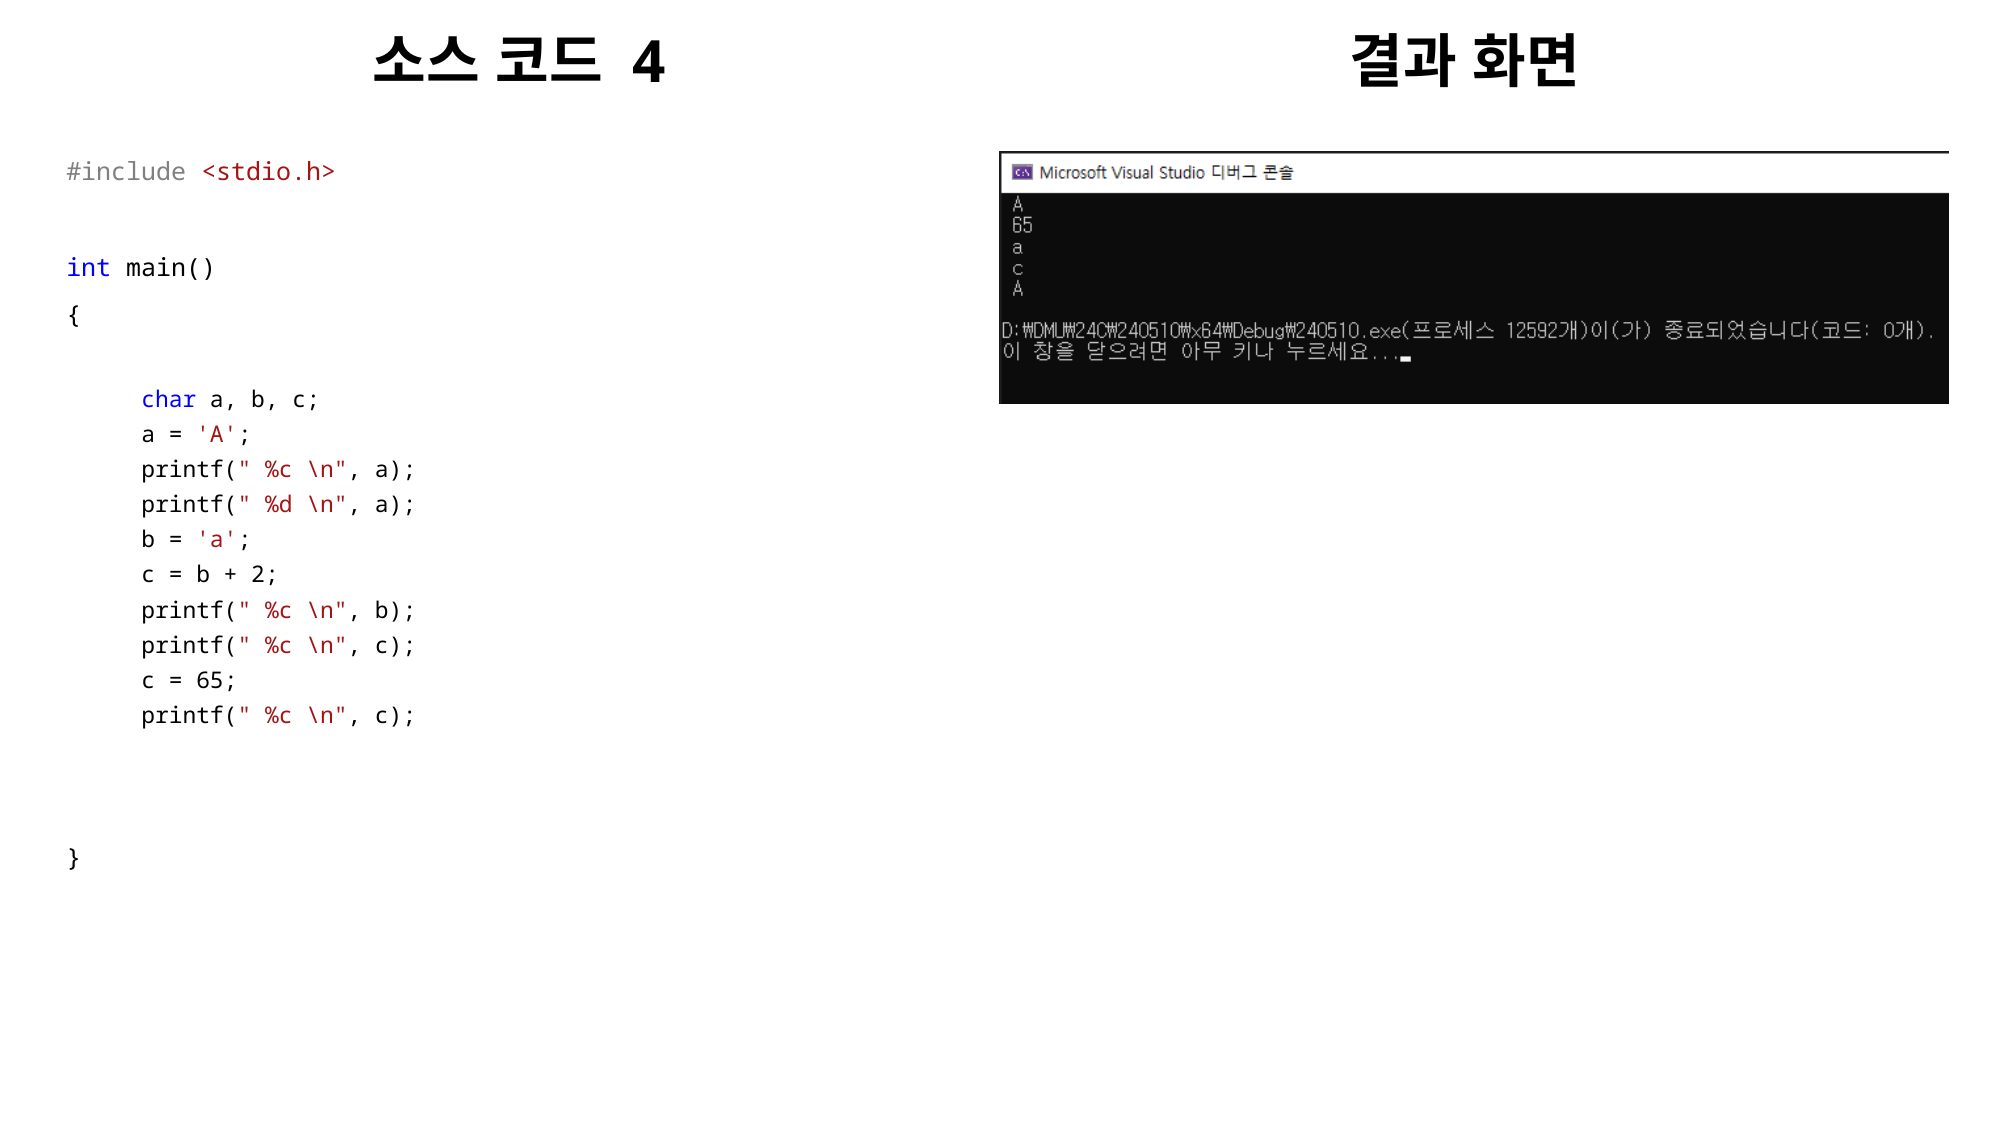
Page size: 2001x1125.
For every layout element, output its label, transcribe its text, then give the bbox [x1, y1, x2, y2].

text_box 결과 화면 [1012, 18, 1949, 110]
title 소스 코드 4 [51, 18, 988, 110]
picture [999, 151, 1949, 404]
list #include <stdio.h> int main() { char a, b, c; a = 'A'; printf(" %c \n", a); printf(" %d \n", a); b = 'a'; c = b + 2; printf(" %c \n", b); printf(" %c \n", c); c = 65; printf(" %c \n", c); } [51, 151, 988, 1040]
